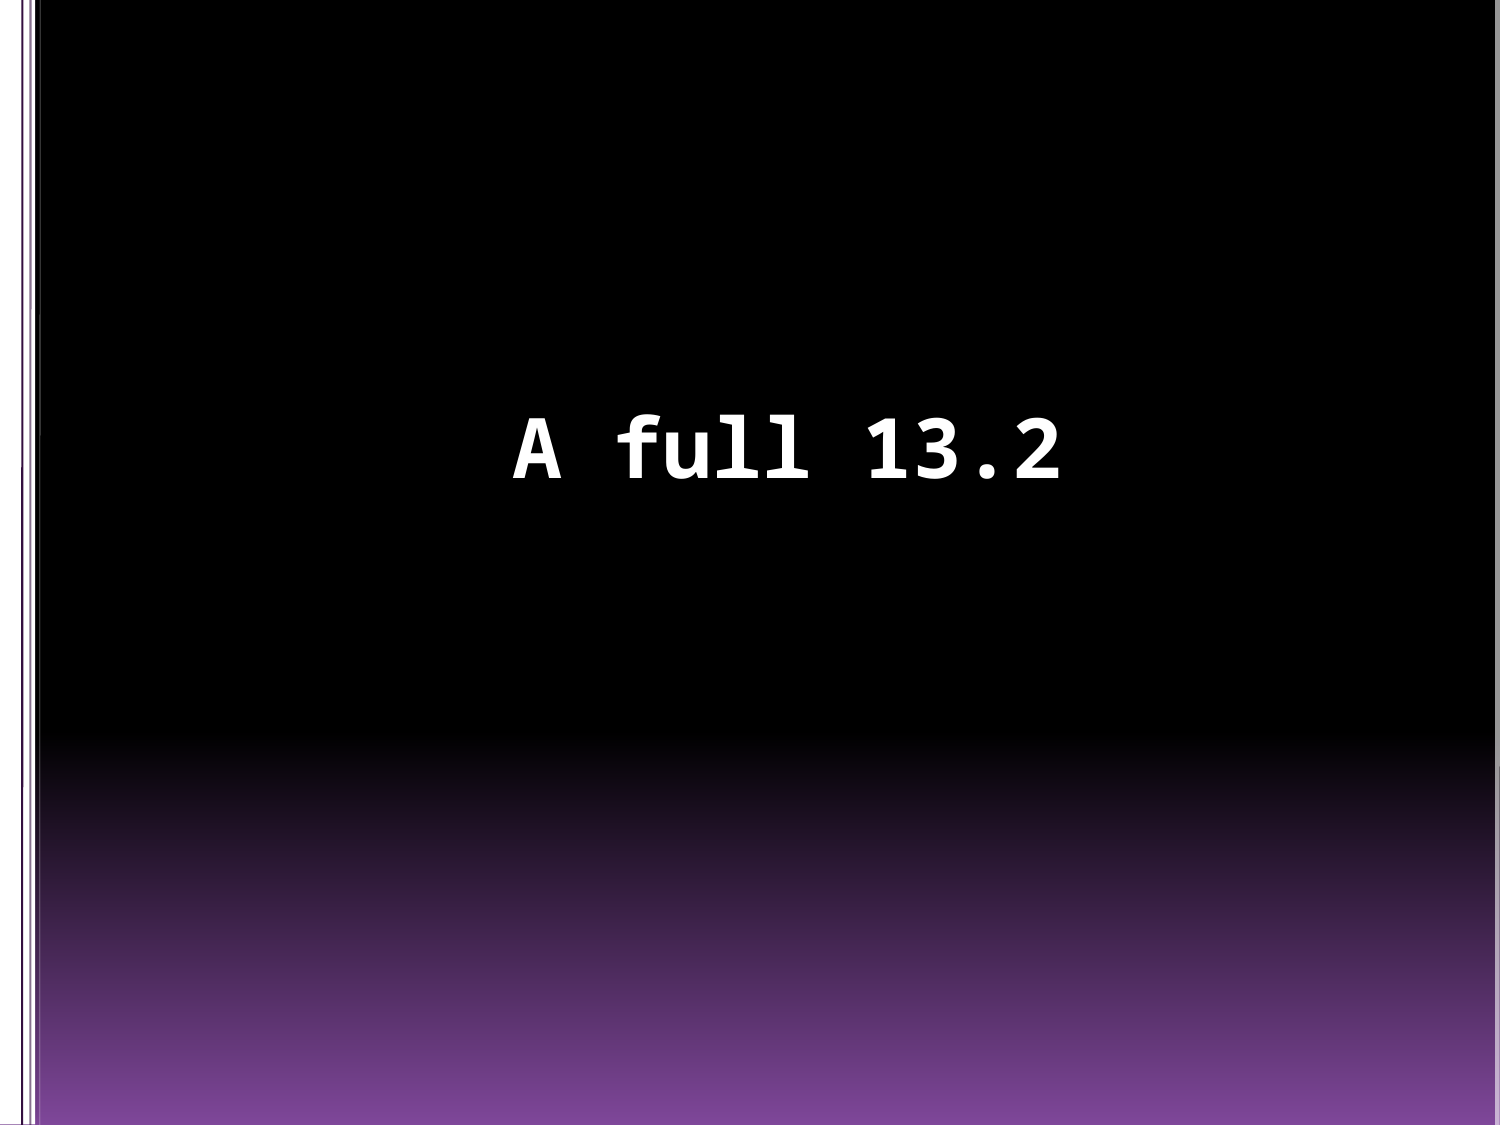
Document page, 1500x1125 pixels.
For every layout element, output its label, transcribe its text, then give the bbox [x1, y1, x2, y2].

title A full 13.2 [150, 387, 1425, 538]
